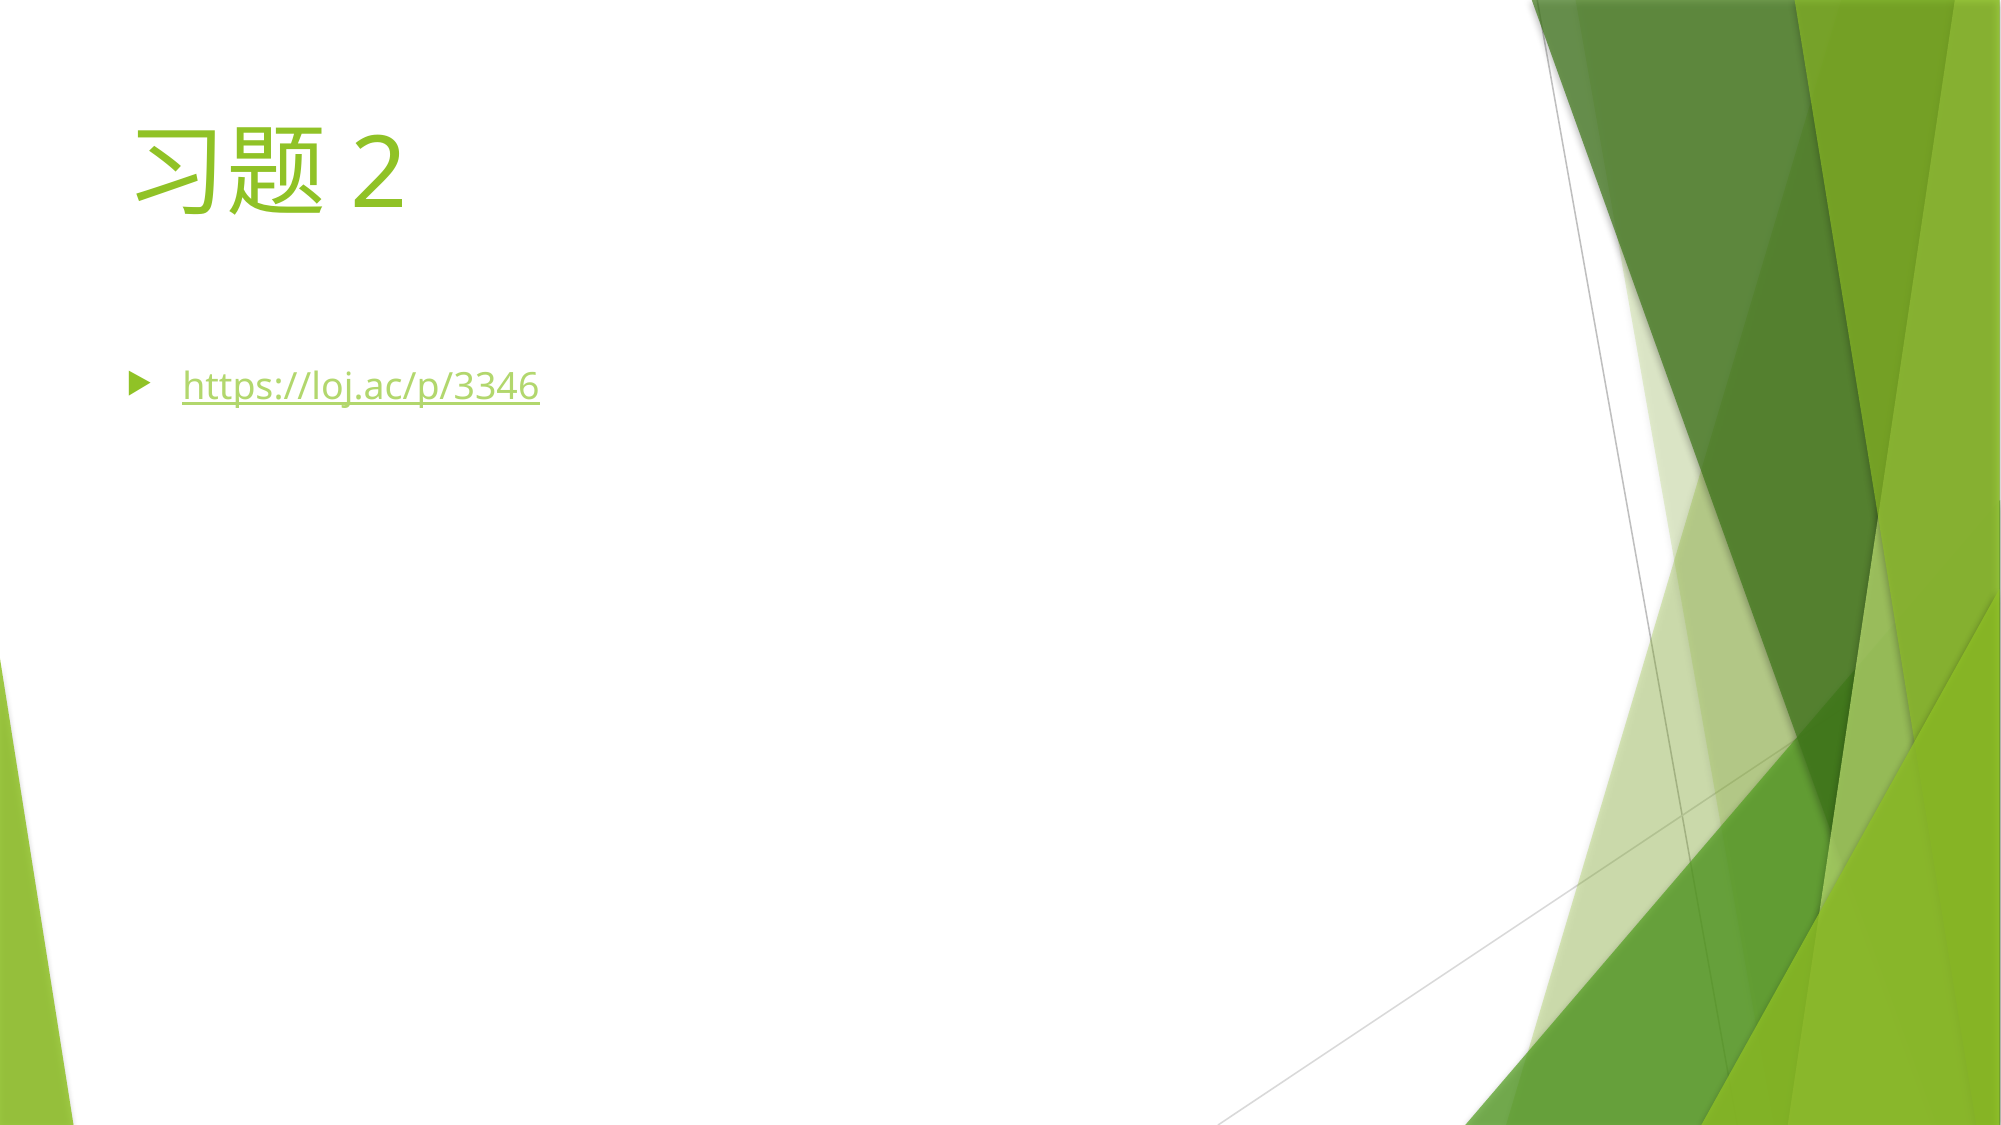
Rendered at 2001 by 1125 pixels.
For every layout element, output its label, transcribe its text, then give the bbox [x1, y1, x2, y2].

list https://loj.ac/p/3346 [111, 354, 1522, 992]
title 习题2 [111, 99, 1522, 317]
